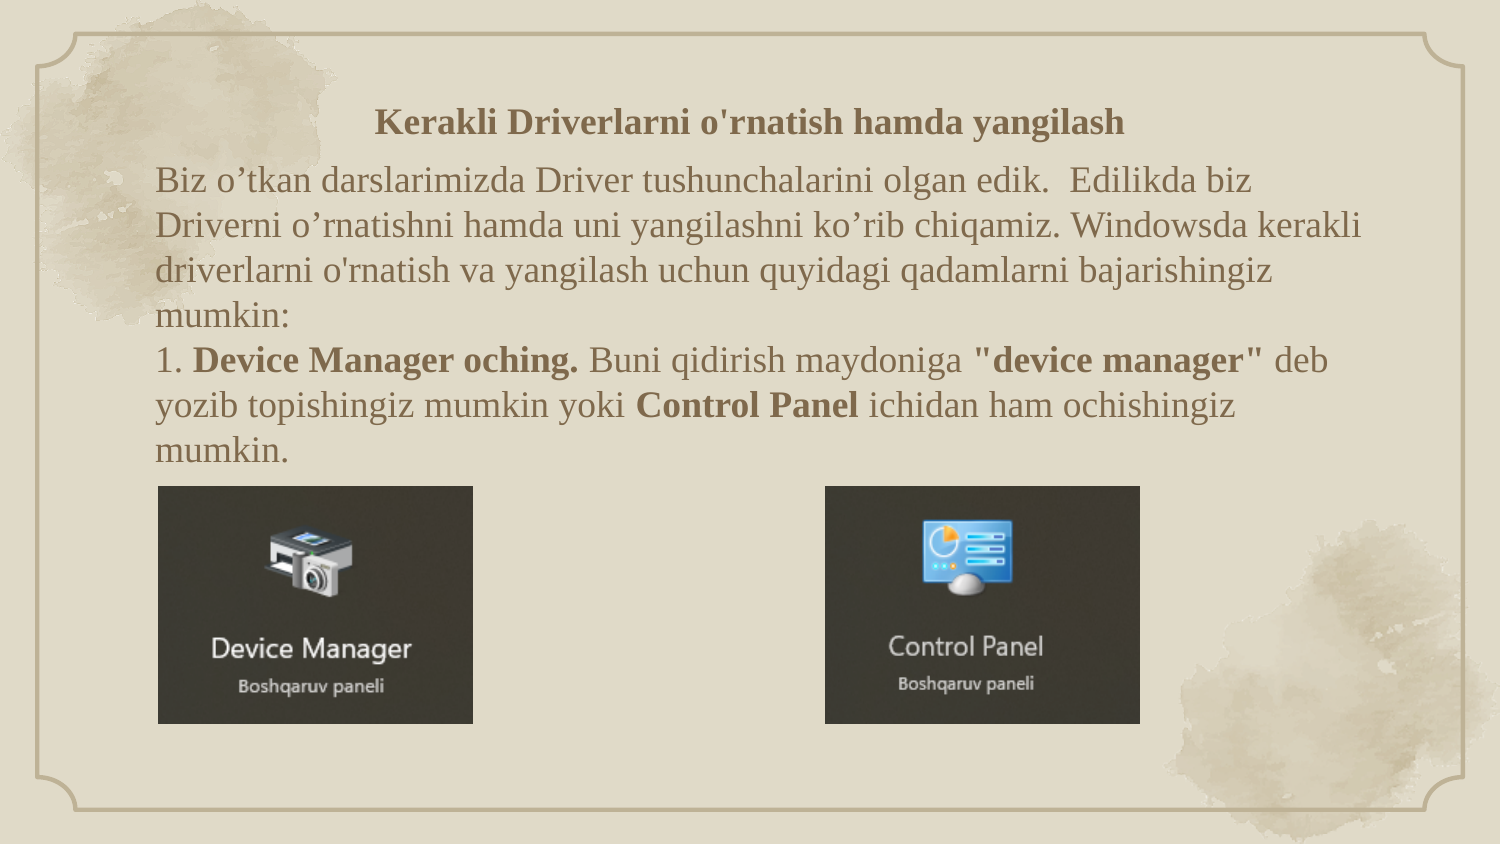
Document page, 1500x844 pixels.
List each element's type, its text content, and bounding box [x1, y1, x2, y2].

picture [158, 485, 473, 724]
picture [824, 485, 1140, 724]
list Biz o’tkan darslarimizda Driver tushunchalarini olgan edik. Edilikda biz Driverni o’rnatishni hamda uni yangilashni ko’rib chiqamiz. Windowsda kerakli driverlarni o'rnatish va yangilash uchun quyidagi qadamlarni bajarishingiz mumkin: 1. Device Manager oching. Buni qidirish maydoniga "device manager" deb yozib topishingiz mumkin yoki Control Panel ichidan ham ochishingiz mumkin. [140, 179, 1383, 475]
title Kerakli Driverlarni o'rnatish hamda yangilash [117, 89, 1383, 150]
